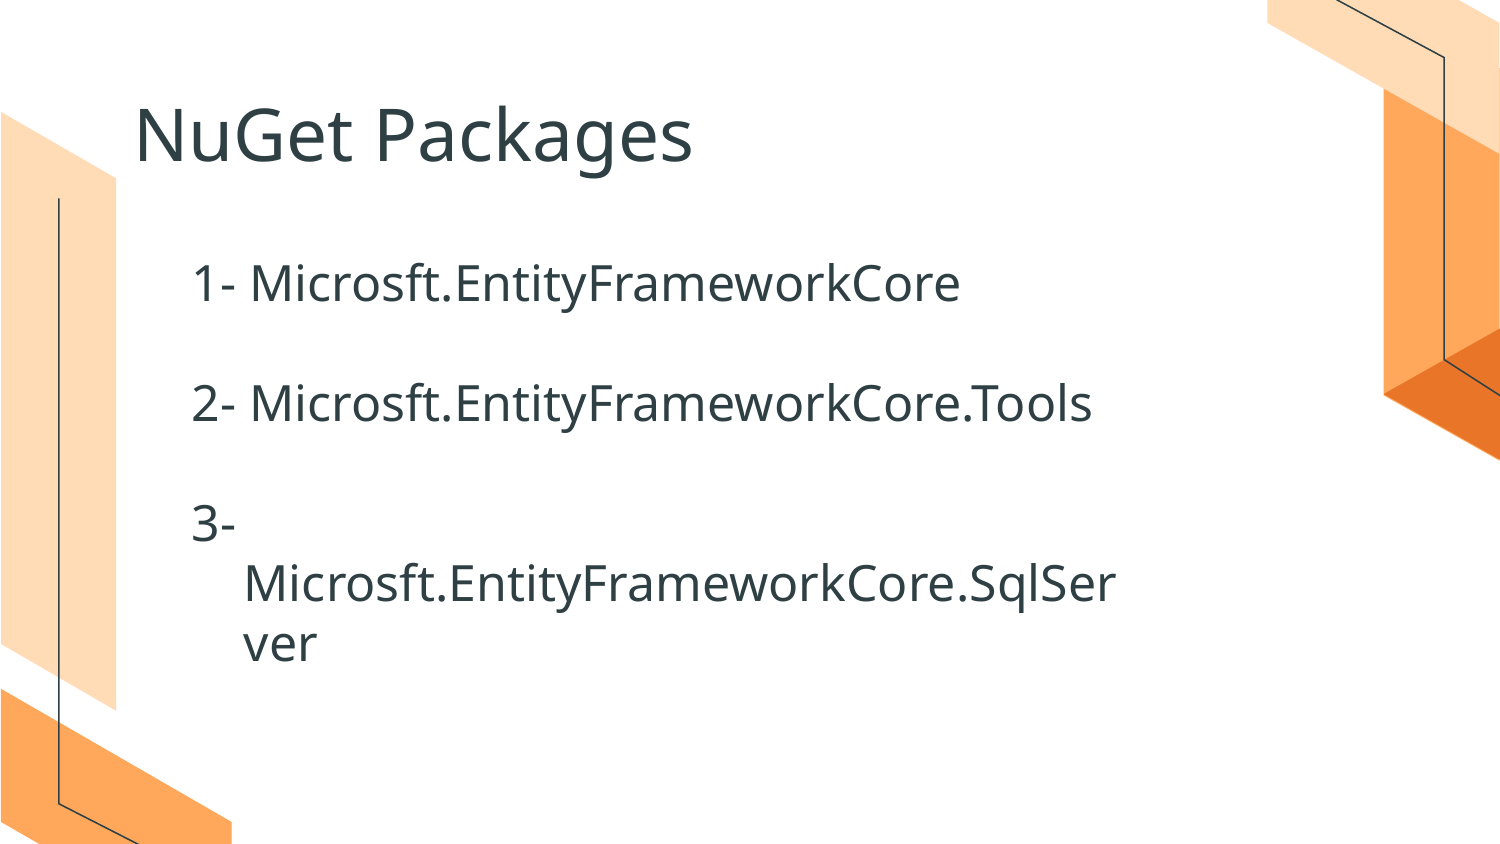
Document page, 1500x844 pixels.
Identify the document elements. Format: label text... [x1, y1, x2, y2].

subtitle 1- Microsft.EntityFrameworkCore 2- Microsft.EntityFrameworkCore.Tools 3- Microsft.EntityFrameworkCore.SqlServer [153, 236, 1145, 686]
title NuGet Packages [118, 88, 1382, 174]
